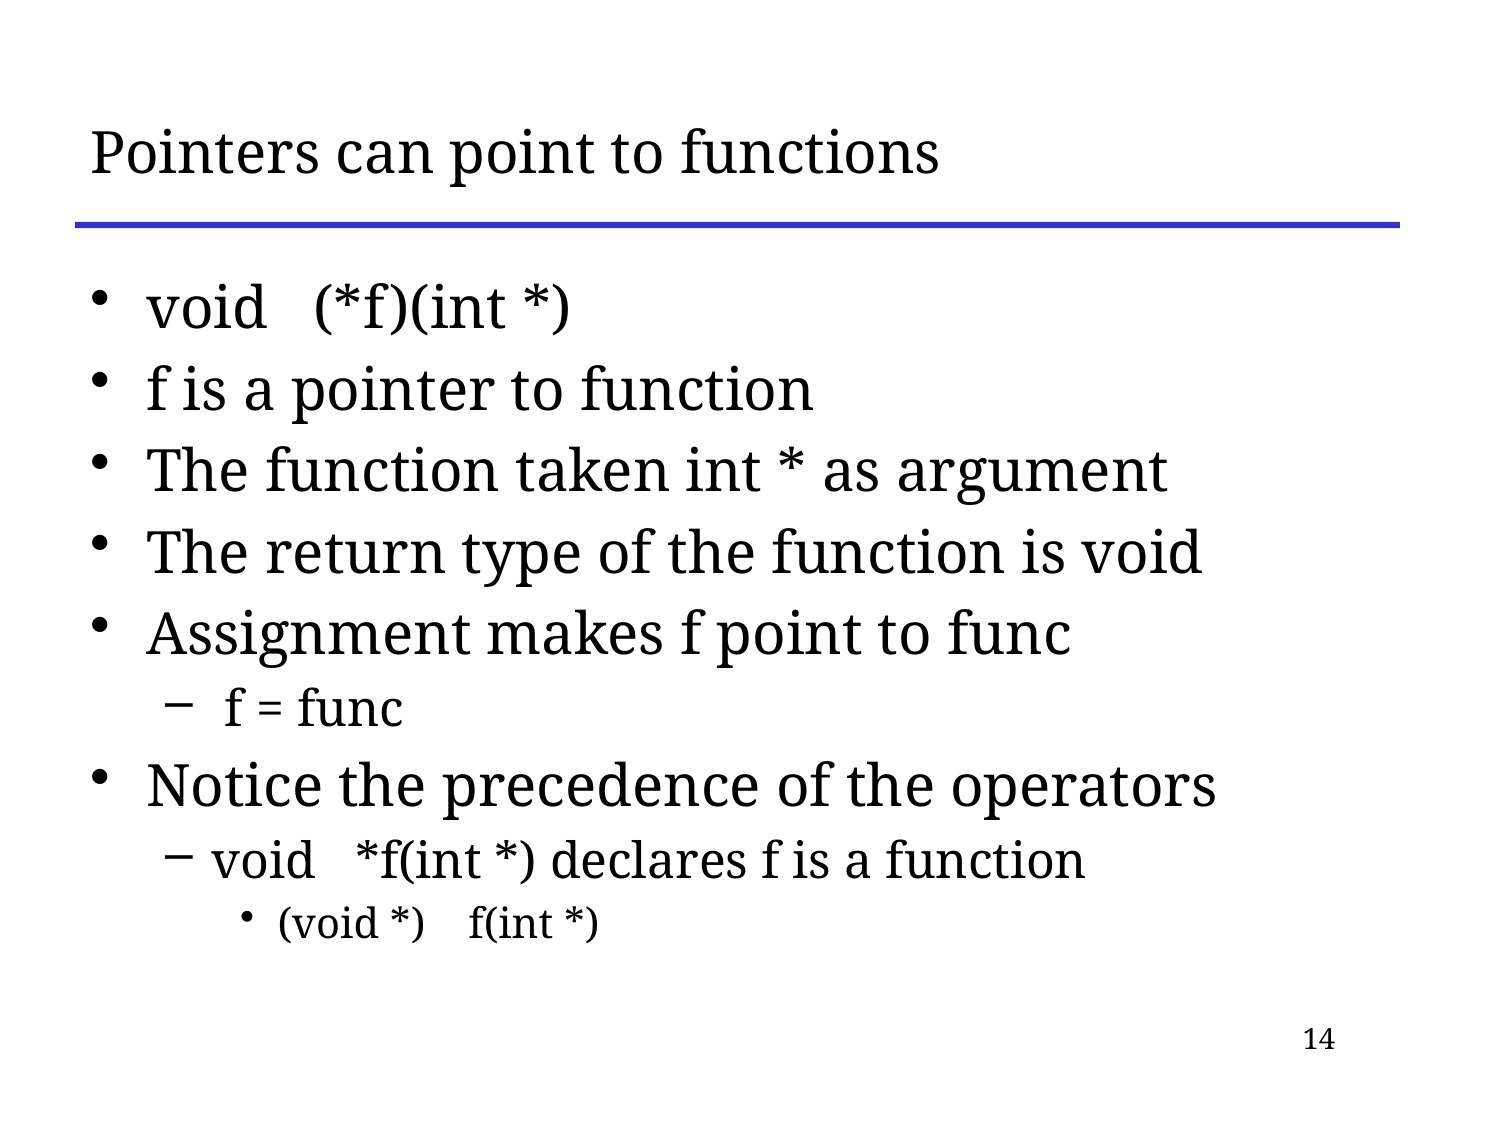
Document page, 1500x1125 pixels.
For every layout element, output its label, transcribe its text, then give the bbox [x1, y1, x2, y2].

slide_number 14 [1137, 1012, 1351, 1088]
title Pointers can point to functions [75, 75, 1438, 225]
list void (*f)(int *) f is a pointer to function The function taken int * as argument The return type of the function is void Assignment makes f point to func f = func Notice the precedence of the operators void *f(int *) declares f is a function (void *) f(int *) [75, 262, 1413, 988]
